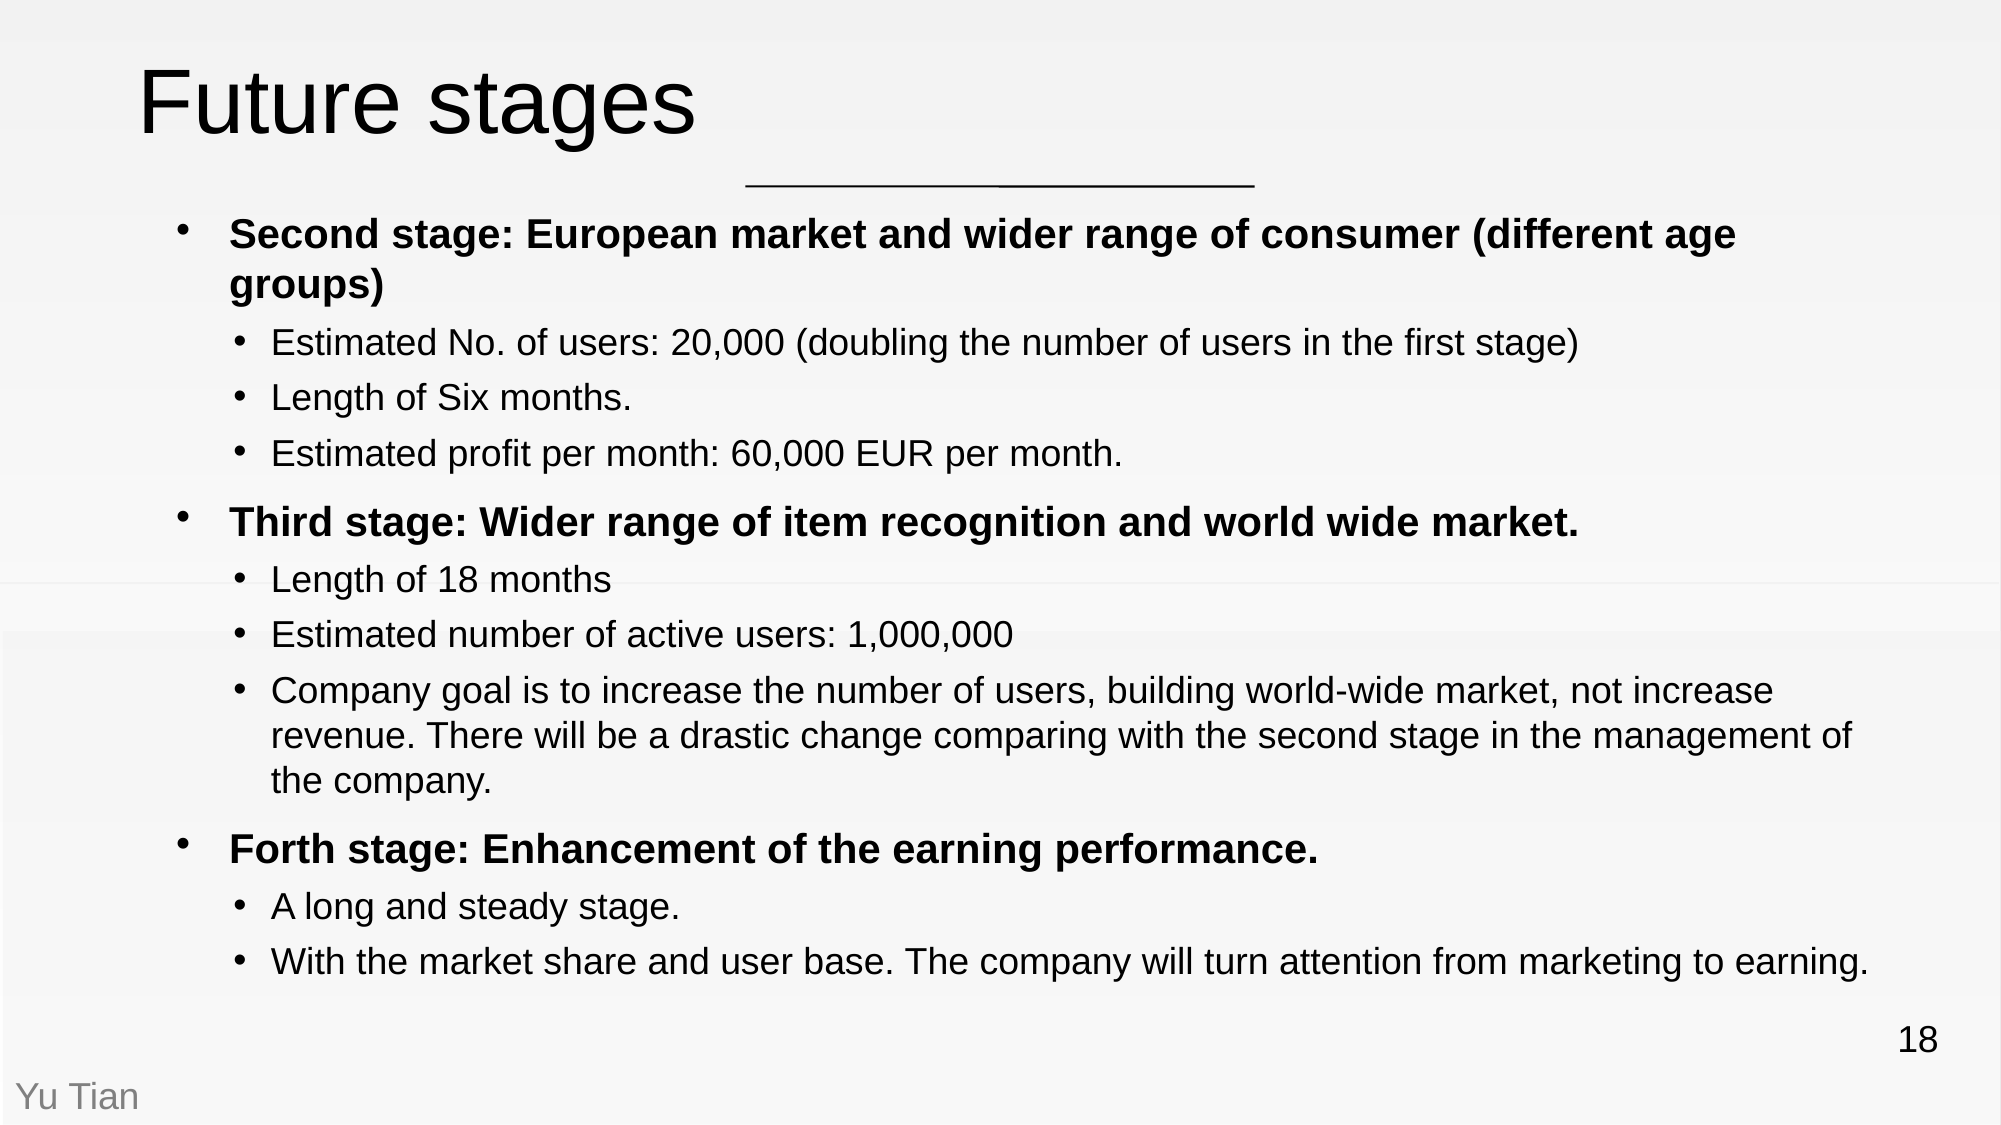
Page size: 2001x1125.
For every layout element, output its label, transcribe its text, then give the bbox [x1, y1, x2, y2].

text_box Yu Tian [0, 1064, 233, 1125]
title Future stages [137, 2, 1863, 206]
list Second stage: European market and wider range of consumer (different age groups) Estimated No. of users: 20,000 (doubling the number of users in the first stage) Length of Six months. Estimated profit per month: 60,000 EUR per month. Third stage: Wider range of item recognition and world wide market. Length of 18 months Estimated number of active users: 1,000,000 Company goal is to increase the number of users, building world-wide market, not increase revenue. There will be a drastic change comparing with the second stage in the management of the company. Forth stage: Enhancement of the earning performance. A long and steady stage. With the market share and user base. The company will turn attention from marketing to earning. [158, 207, 1884, 922]
text_box 18 [1882, 1007, 1956, 1068]
